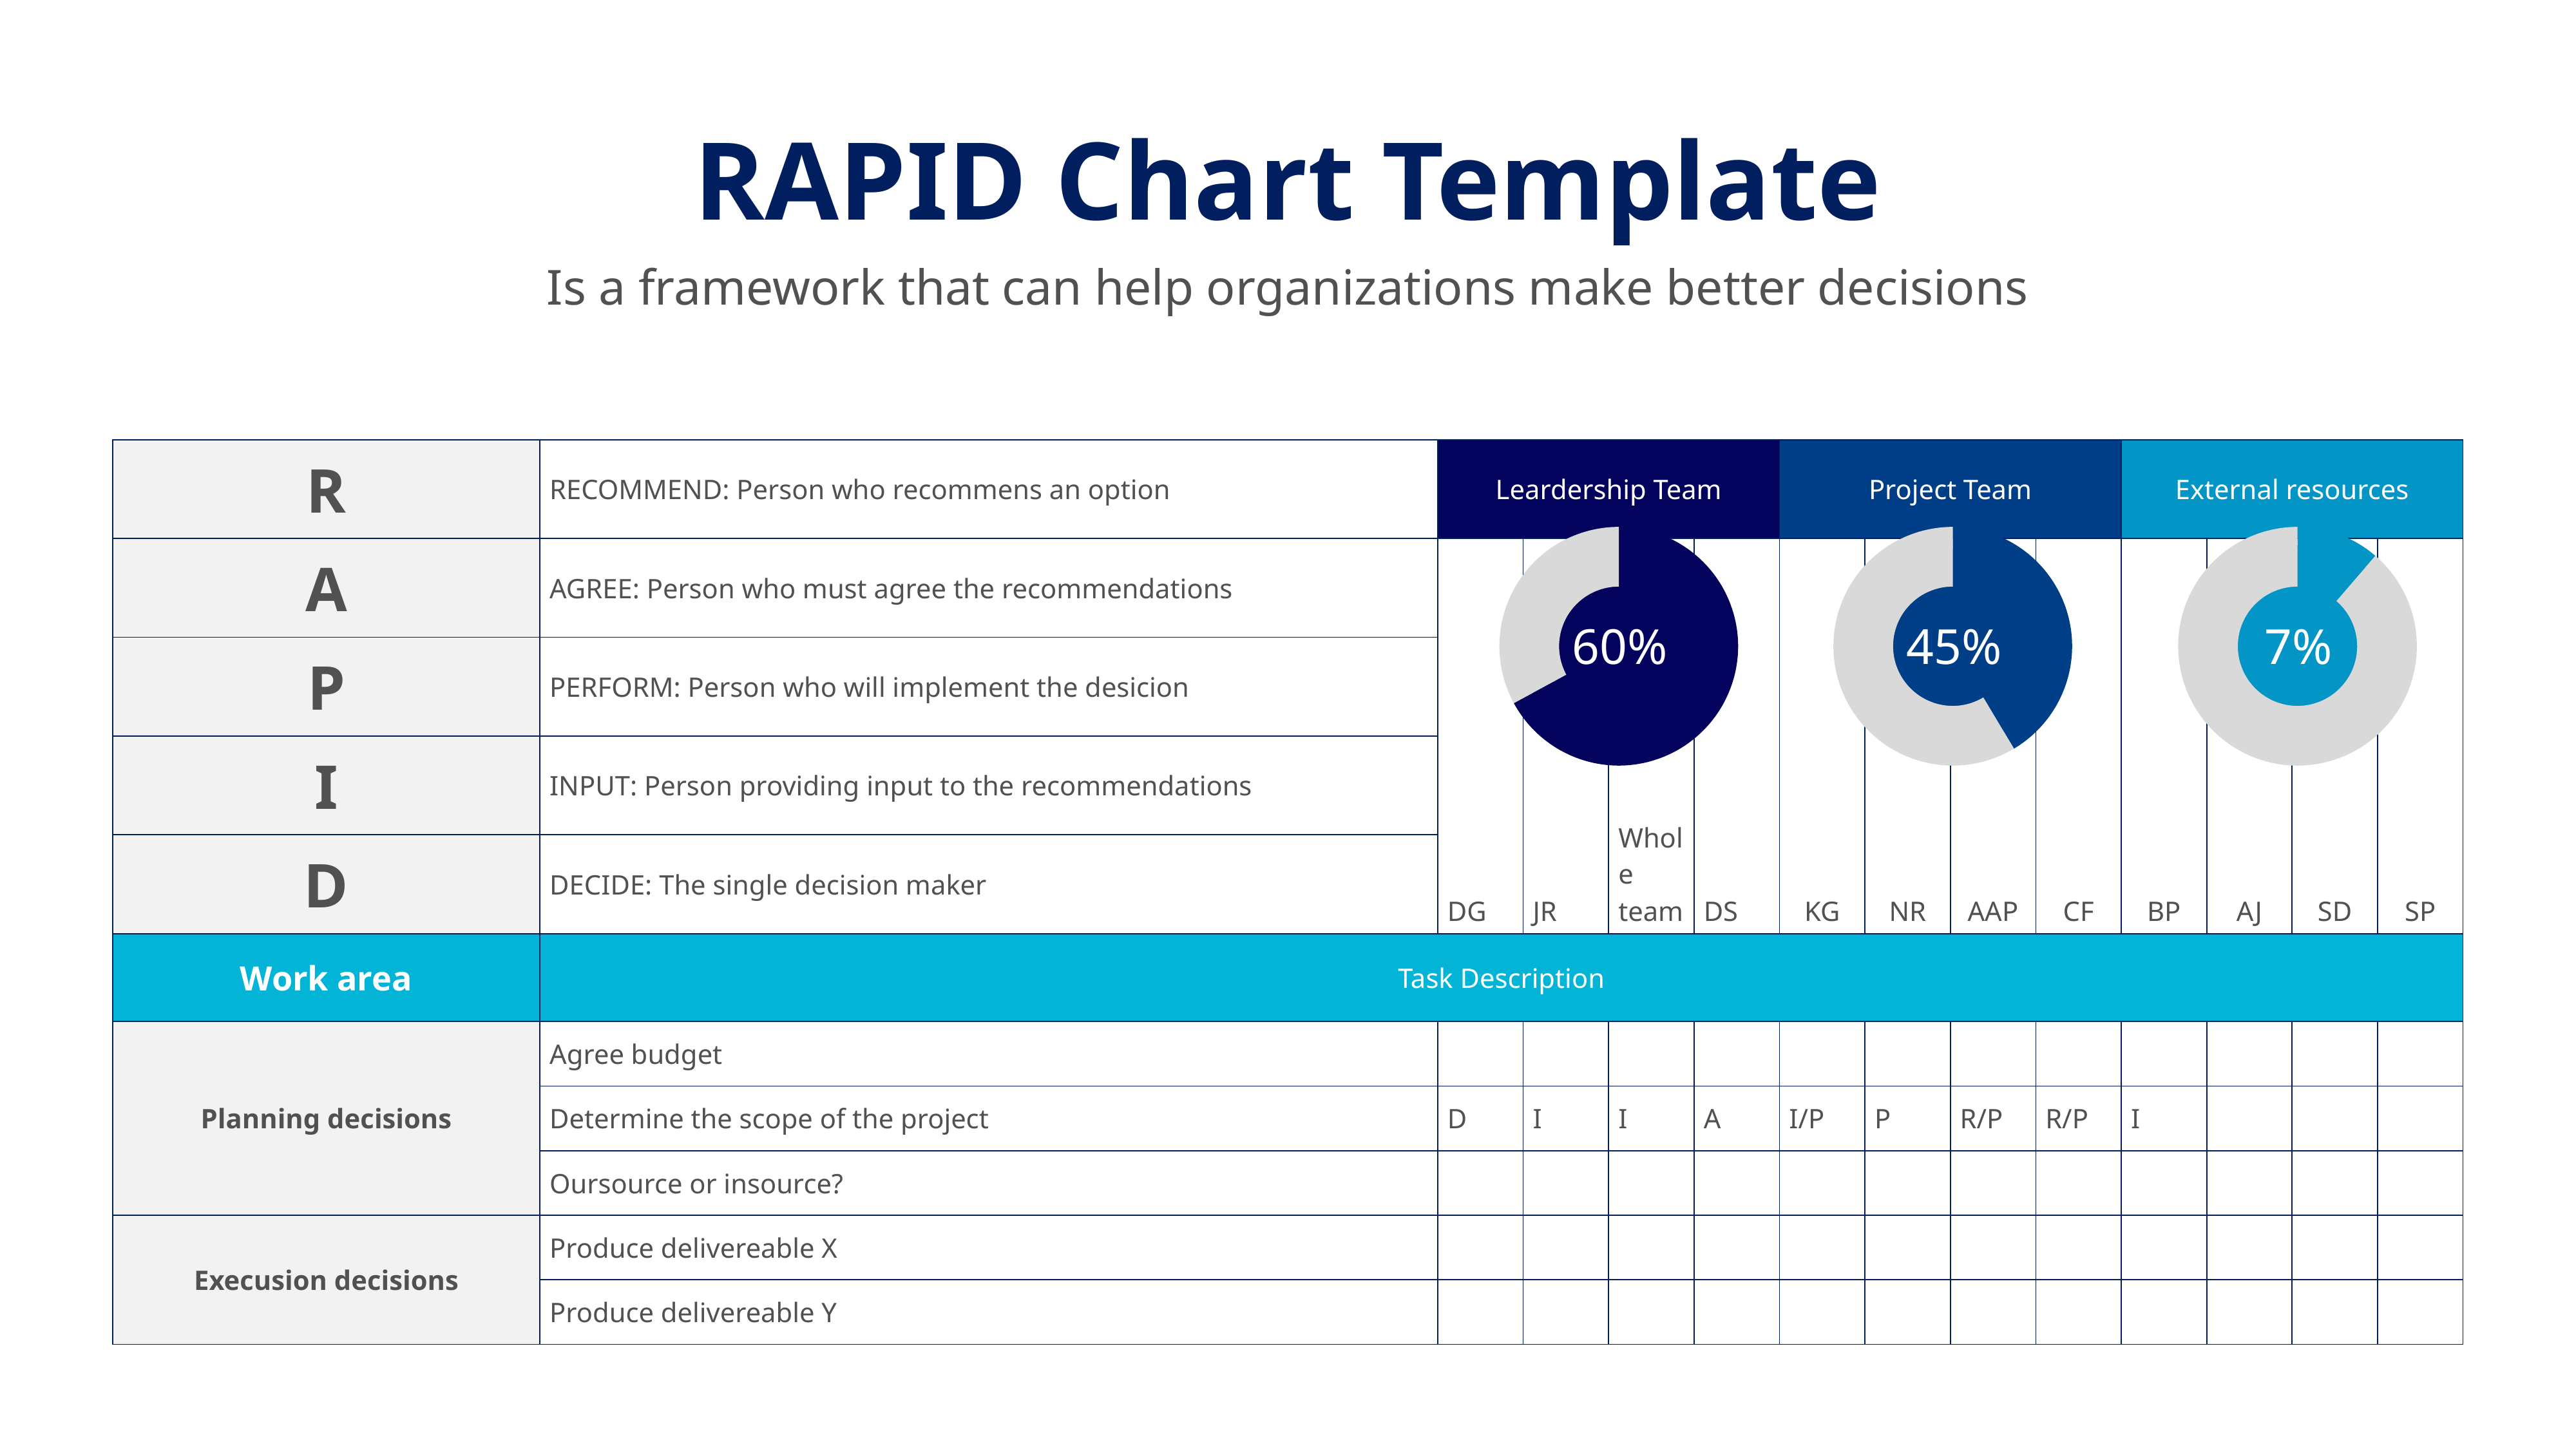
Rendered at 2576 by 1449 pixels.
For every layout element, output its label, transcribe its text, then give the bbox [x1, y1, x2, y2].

table_cell [1438, 1022, 1523, 1086]
table_cell [2208, 1216, 2291, 1279]
table_cell D [1438, 1086, 1523, 1150]
table_cell [1609, 1151, 1693, 1215]
table_cell [2208, 1086, 2291, 1150]
table_cell [2208, 1022, 2291, 1086]
table_cell [2293, 1022, 2377, 1086]
table_cell [2036, 1280, 2121, 1344]
table_cell [1780, 1280, 1864, 1344]
table_cell [1523, 1280, 1608, 1344]
table_cell [1609, 1280, 1693, 1344]
table_cell [2378, 1280, 2463, 1344]
table_cell I [2122, 1086, 2206, 1150]
table_header Project Team [1780, 440, 2121, 538]
table_cell [1609, 1022, 1693, 1086]
table_cell [1865, 1022, 1950, 1086]
table_cell R/P [1951, 1086, 2036, 1150]
table_cell Task Description [540, 934, 2463, 1021]
table_cell Agree budget [540, 1022, 1437, 1086]
table_cell CF [2036, 539, 2121, 933]
table_cell P [1865, 1086, 1950, 1150]
table_cell AJ [2208, 771, 2291, 933]
table_cell [2293, 1151, 2377, 1215]
table_cell [1951, 1280, 2036, 1344]
table_cell [1780, 1216, 1864, 1279]
table_cell [2122, 1280, 2206, 1344]
table_cell Oursource or insource? [540, 1151, 1437, 1215]
table_cell I/P [1780, 1086, 1864, 1150]
table_cell DG [1438, 539, 1523, 933]
table_header External resources [2122, 440, 2463, 538]
table_cell [2378, 1022, 2463, 1086]
table_cell JR [1523, 771, 1608, 933]
text_box RAPID Chart Template [684, 108, 1892, 247]
table_cell Work area [113, 934, 539, 1021]
chart [1820, 522, 2086, 771]
table_cell I [1523, 1086, 1608, 1150]
table_cell [1951, 1216, 2036, 1279]
table_cell Determine the scope of the project [540, 1086, 1437, 1150]
table_cell [2208, 1280, 2291, 1344]
table_cell [2036, 1022, 2121, 1086]
table_cell [2378, 1216, 2463, 1279]
table_cell KG [1780, 539, 1864, 933]
table_cell [1780, 1022, 1864, 1086]
table_cell [1609, 1216, 1693, 1279]
chart [2164, 522, 2430, 771]
table_cell [2122, 1216, 2206, 1279]
table_cell [1438, 1216, 1523, 1279]
table_cell NR [1865, 771, 1950, 933]
table_cell [1695, 1022, 1779, 1086]
table_cell Produce delivereable Y [540, 1280, 1437, 1344]
table_cell [1523, 1151, 1608, 1215]
table_cell [1523, 1022, 1608, 1086]
table_cell P [113, 638, 539, 735]
table_cell BP [2122, 539, 2206, 933]
table_cell I [113, 737, 539, 834]
table_cell Produce delivereable X [540, 1216, 1437, 1279]
table_cell A [1695, 1086, 1779, 1150]
table_cell [1865, 1151, 1950, 1215]
table_cell [1951, 1022, 2036, 1086]
table_cell [1695, 1216, 1779, 1279]
table_cell A [113, 539, 539, 637]
table_cell DECIDE: The single decision maker [540, 835, 1437, 933]
table_cell [2293, 1280, 2377, 1344]
table_cell D [113, 835, 539, 933]
table_cell [1695, 1151, 1779, 1215]
table_cell [2378, 1151, 2463, 1215]
table_cell [1865, 1280, 1950, 1344]
table_cell [1951, 1151, 2036, 1215]
table_cell R/P [2036, 1086, 2121, 1150]
text_box Is a framework that can help organizations make better decisions [281, 251, 2295, 319]
table_cell [1438, 1280, 1523, 1344]
table_cell AAP [1951, 771, 2036, 933]
table_cell [1695, 1280, 1779, 1344]
table_cell I [1609, 1086, 1693, 1150]
table_cell [1523, 1216, 1608, 1279]
table_cell SD [2293, 771, 2377, 933]
table_cell [2378, 1086, 2463, 1150]
table_cell [2293, 1086, 2377, 1150]
table_cell [2122, 1022, 2206, 1086]
table_header Leardership Team [1438, 440, 1779, 538]
table_cell Execusion decisions [113, 1216, 539, 1344]
table_cell [2293, 1216, 2377, 1279]
table_cell [1780, 1151, 1864, 1215]
table_cell Whole team [1609, 771, 1693, 933]
table_cell [2122, 1151, 2206, 1215]
table_cell PERFORM: Person who will implement the desicion [540, 638, 1437, 735]
table_cell Planning decisions [113, 1022, 539, 1215]
table_header R [113, 440, 539, 538]
table_cell DS [1695, 539, 1779, 933]
table_cell [2036, 1151, 2121, 1215]
table_cell [2208, 1151, 2291, 1215]
table_cell INPUT: Person providing input to the recommendations [540, 737, 1437, 834]
chart [1486, 522, 1751, 771]
table_cell [1438, 1151, 1523, 1215]
table_cell AGREE: Person who must agree the recommendations [540, 539, 1437, 637]
table_header RECOMMEND: Person who recommens an option [540, 440, 1437, 538]
table_cell [1865, 1216, 1950, 1279]
table_cell [2036, 1216, 2121, 1279]
table_cell SP [2378, 539, 2463, 933]
